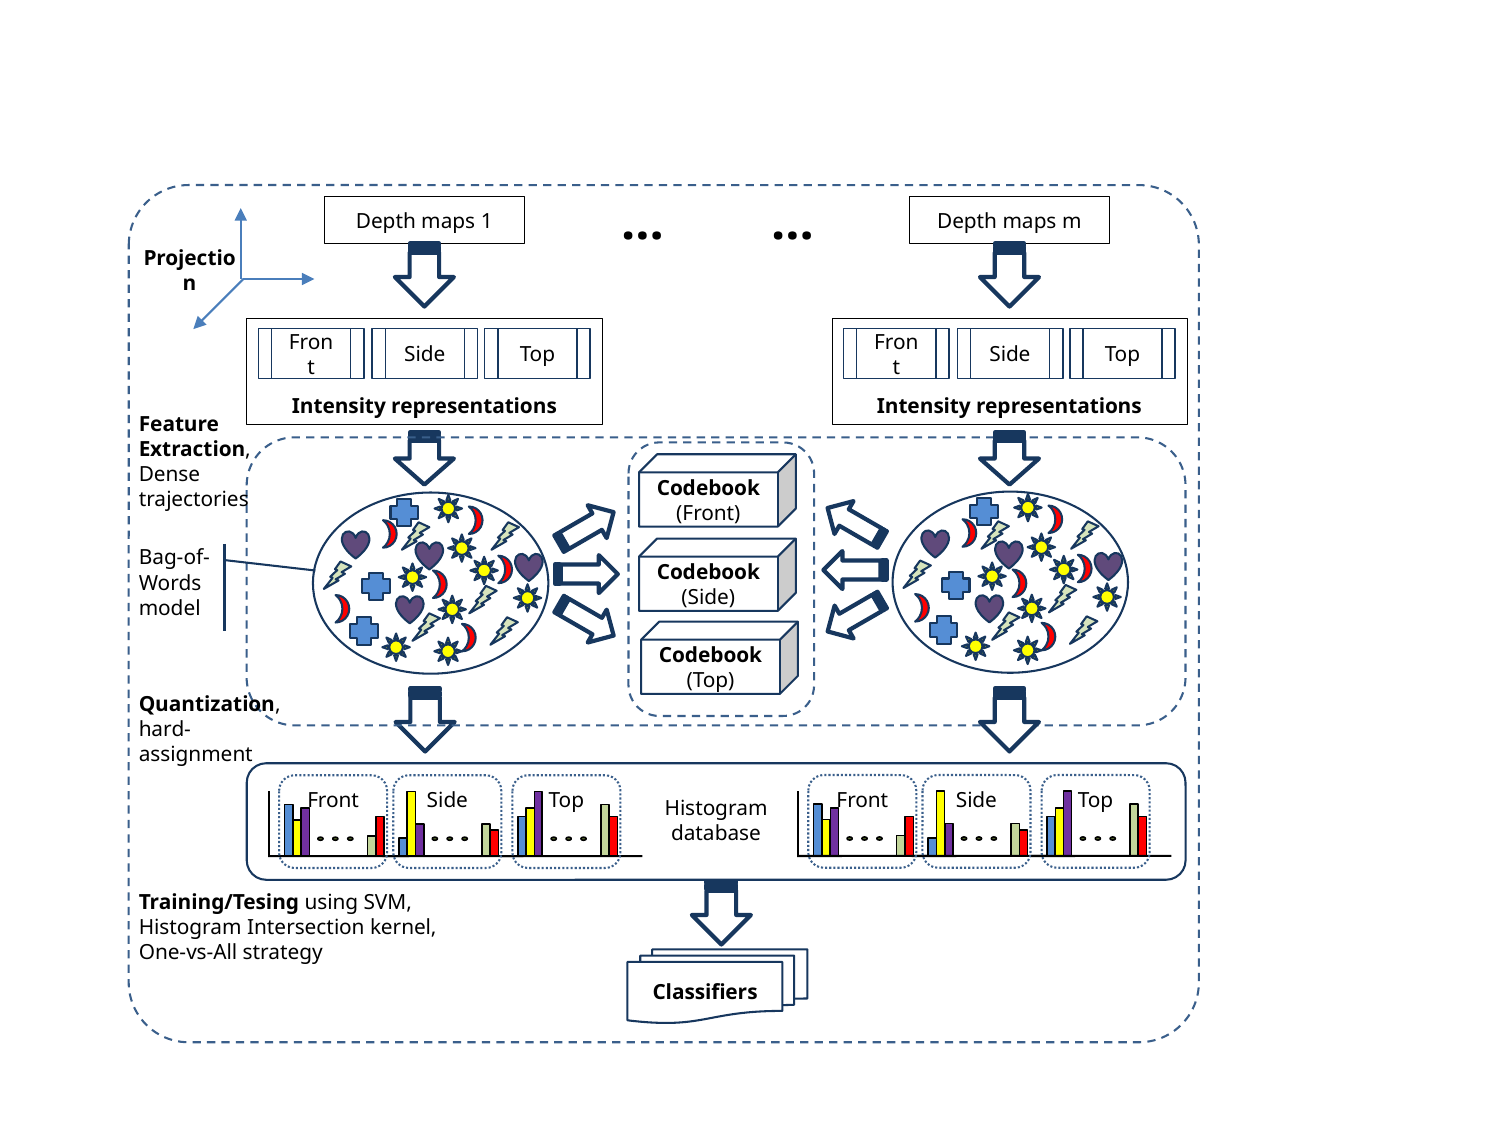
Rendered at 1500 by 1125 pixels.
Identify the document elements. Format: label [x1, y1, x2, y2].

text_box [123, 184, 1207, 1043]
